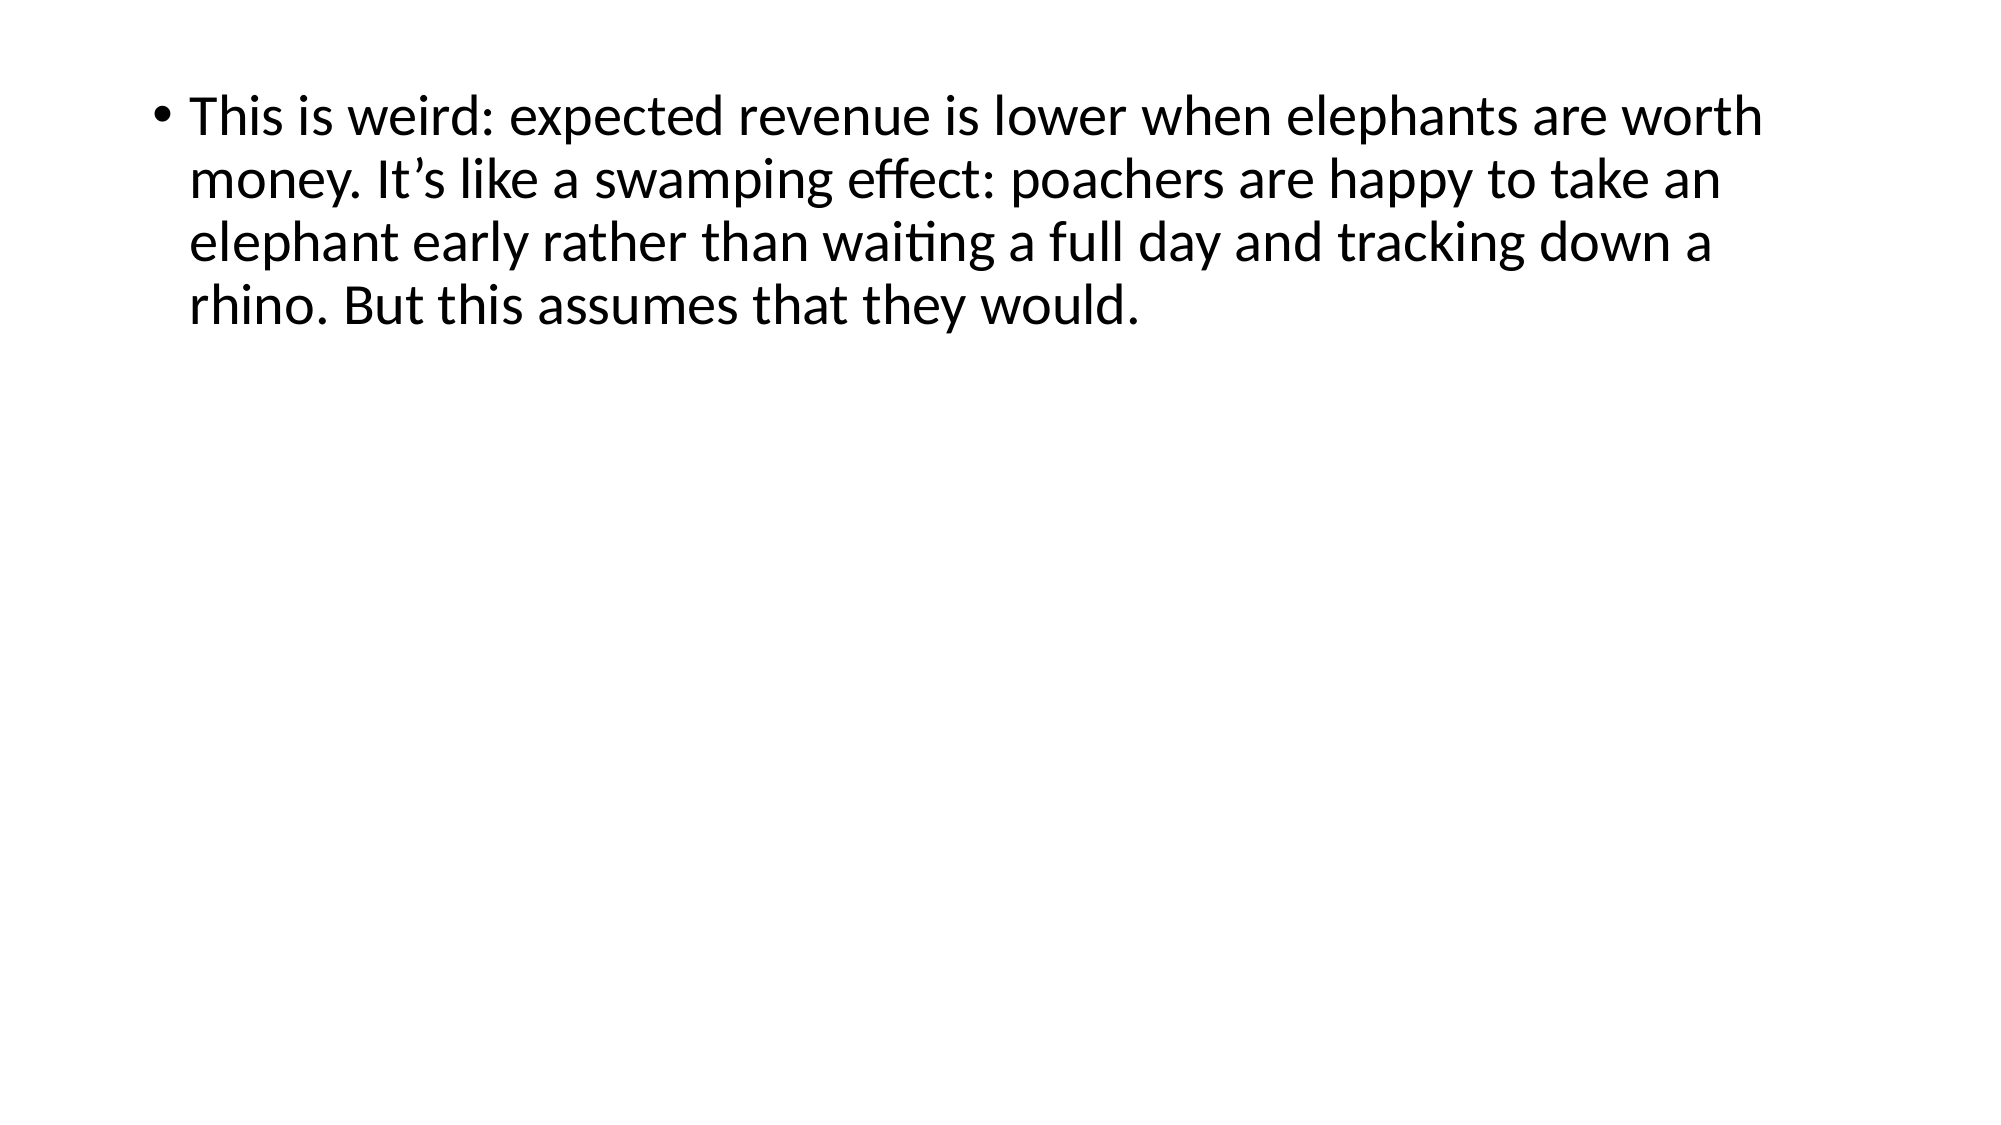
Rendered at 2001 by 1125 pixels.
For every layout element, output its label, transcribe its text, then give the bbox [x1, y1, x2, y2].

list This is weird: expected revenue is lower when elephants are worth money. It’s like a swamping effect: poachers are happy to take an elephant early rather than waiting a full day and tracking down a rhino. But this assumes that they would. [137, 78, 1863, 1014]
